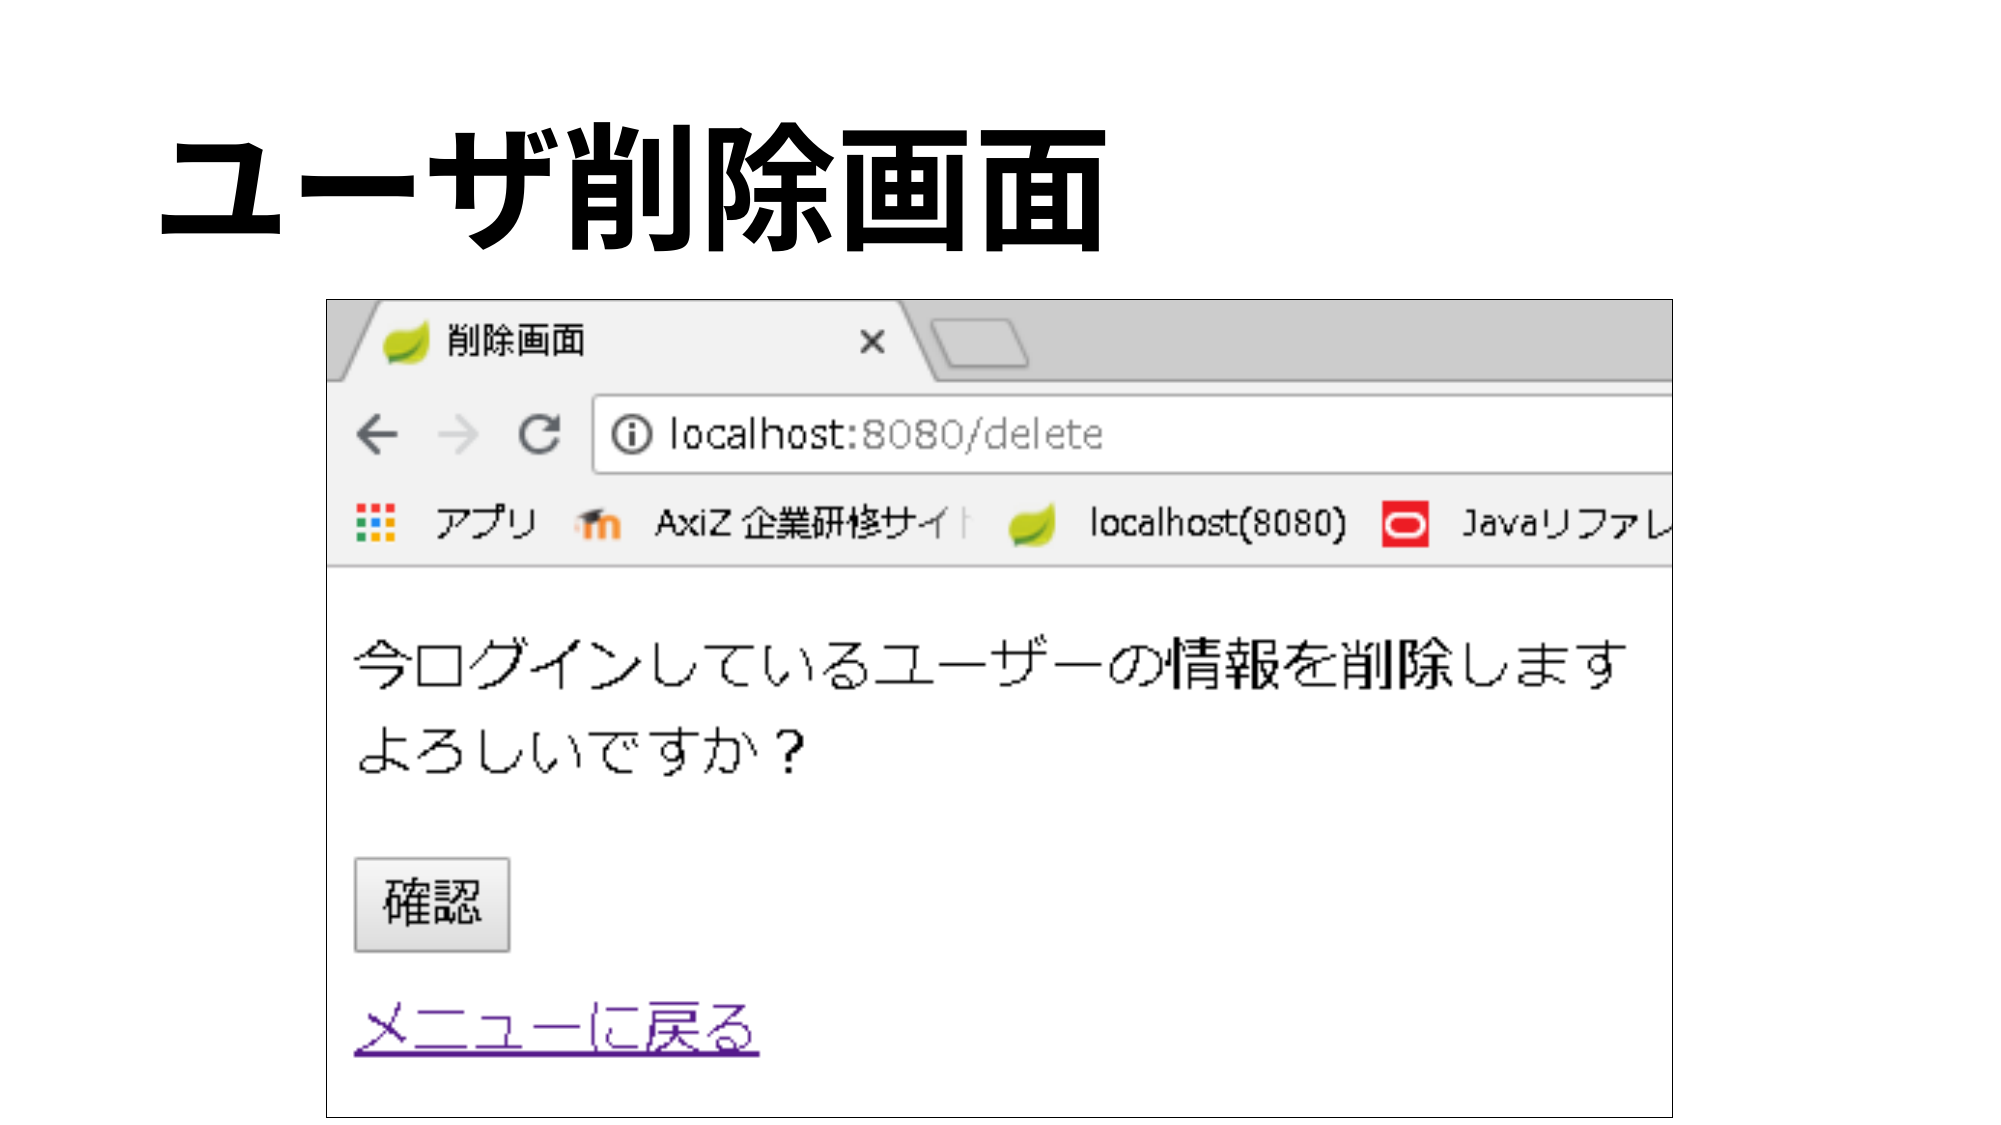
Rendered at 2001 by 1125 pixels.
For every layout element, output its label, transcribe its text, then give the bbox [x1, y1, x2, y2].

picture [326, 299, 1673, 1119]
title ユーザ削除画面 [137, 59, 1863, 278]
